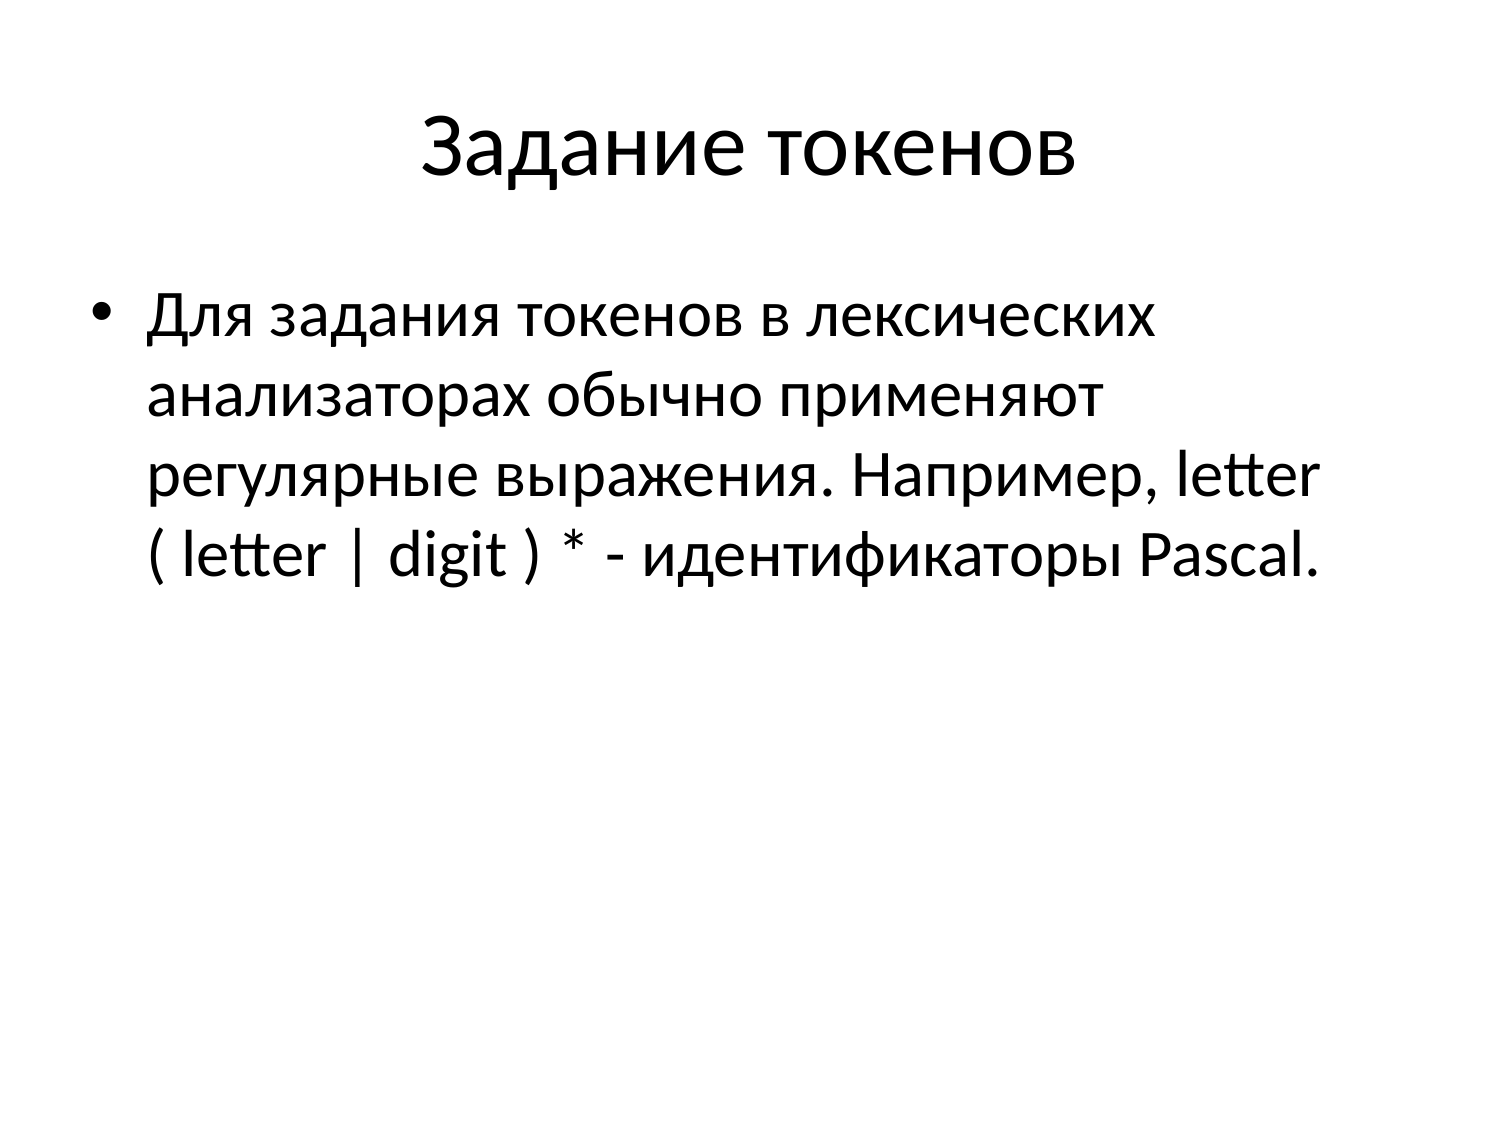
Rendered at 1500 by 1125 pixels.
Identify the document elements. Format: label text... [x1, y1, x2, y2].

list Для задания токенов в лексических анализаторах обычно применяют регулярные выражения. Например, letter ( letter | digit ) * - идентификаторы Pascal. [75, 262, 1425, 1005]
title Задание токенов [75, 45, 1425, 233]
